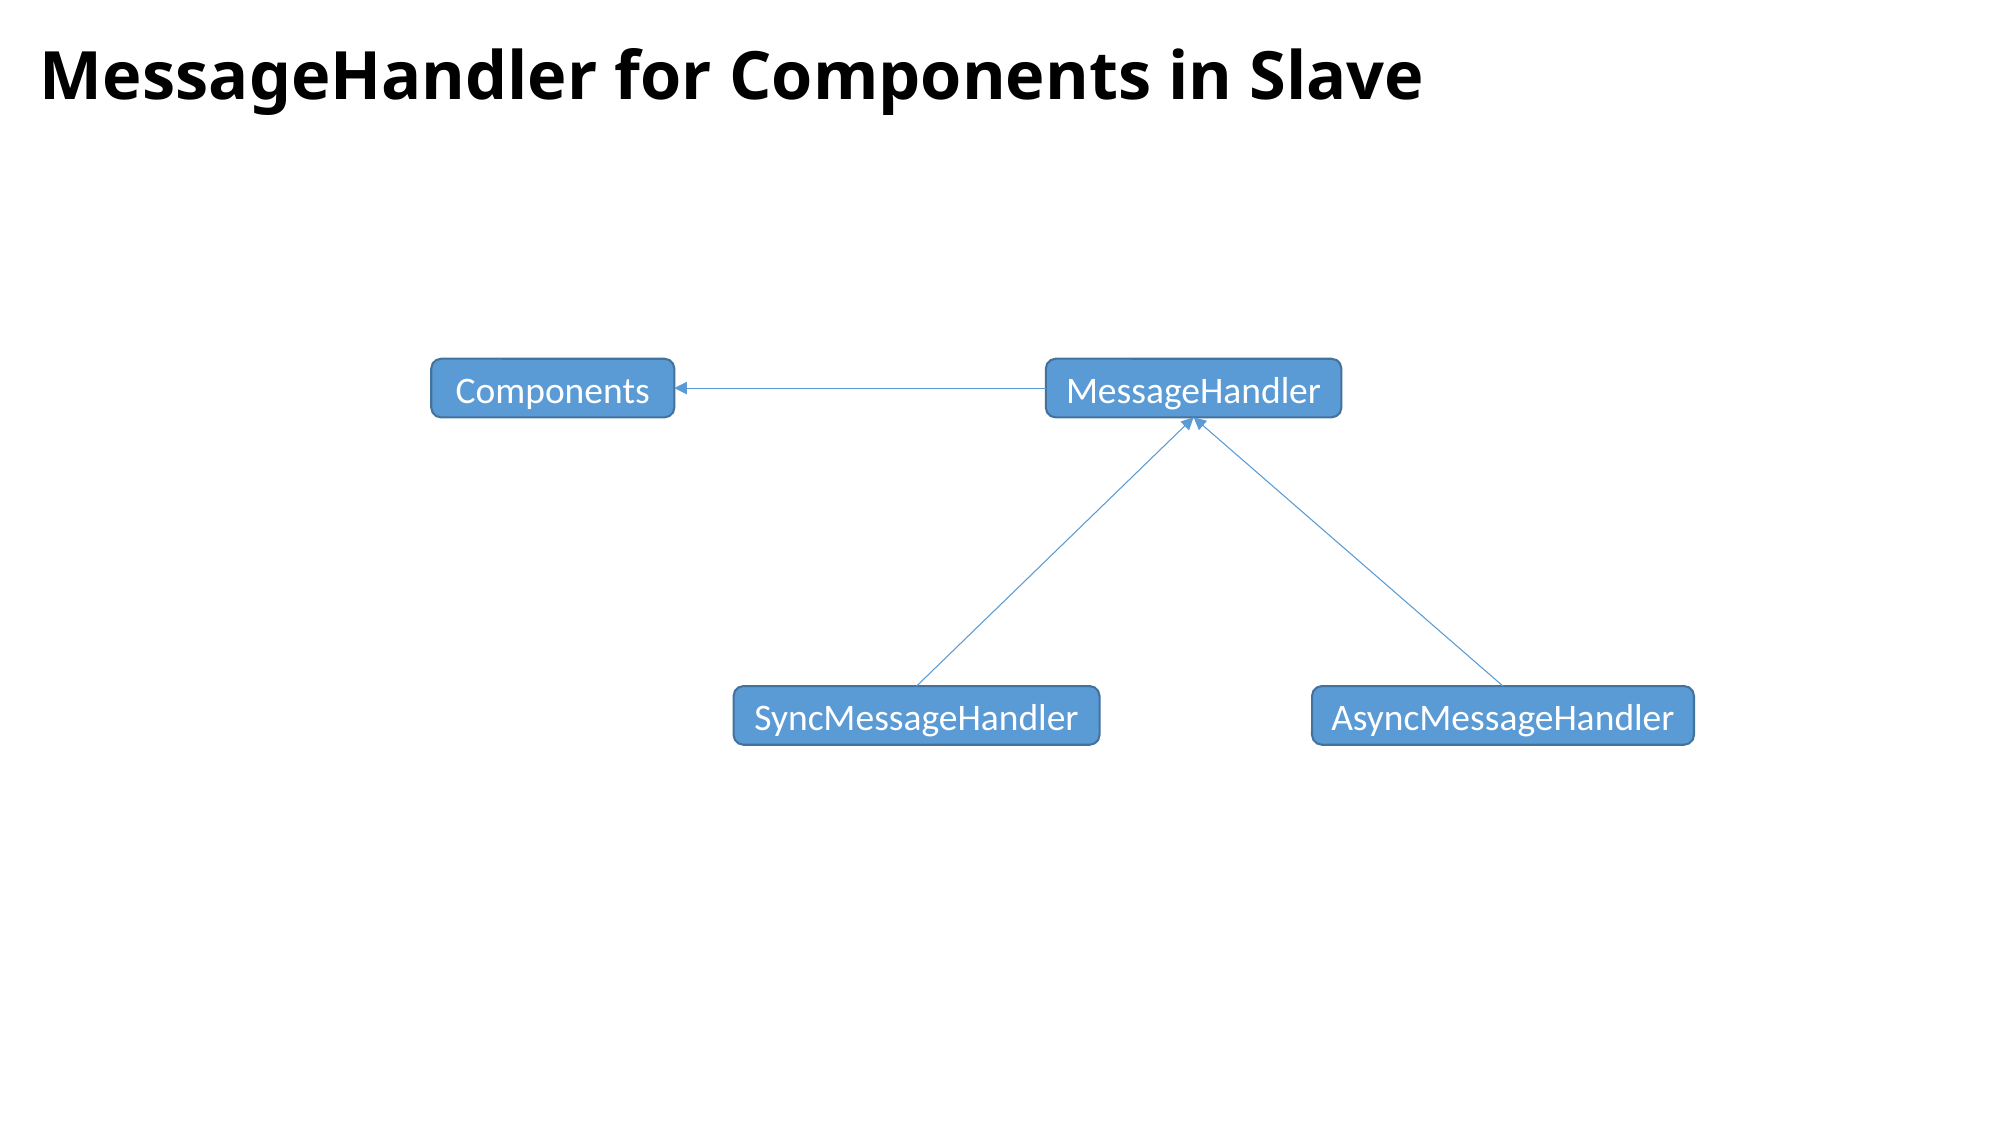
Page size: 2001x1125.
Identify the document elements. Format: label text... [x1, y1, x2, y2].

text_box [1193, 417, 1504, 687]
text_box MessageHandler [1044, 357, 1343, 417]
text_box AsyncMessageHandler [1310, 685, 1696, 746]
text_box SyncMessageHandler [732, 685, 1101, 746]
title MessageHandler for Components in Slave [24, 24, 1979, 131]
text_box Components [430, 357, 676, 419]
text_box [916, 417, 1193, 687]
